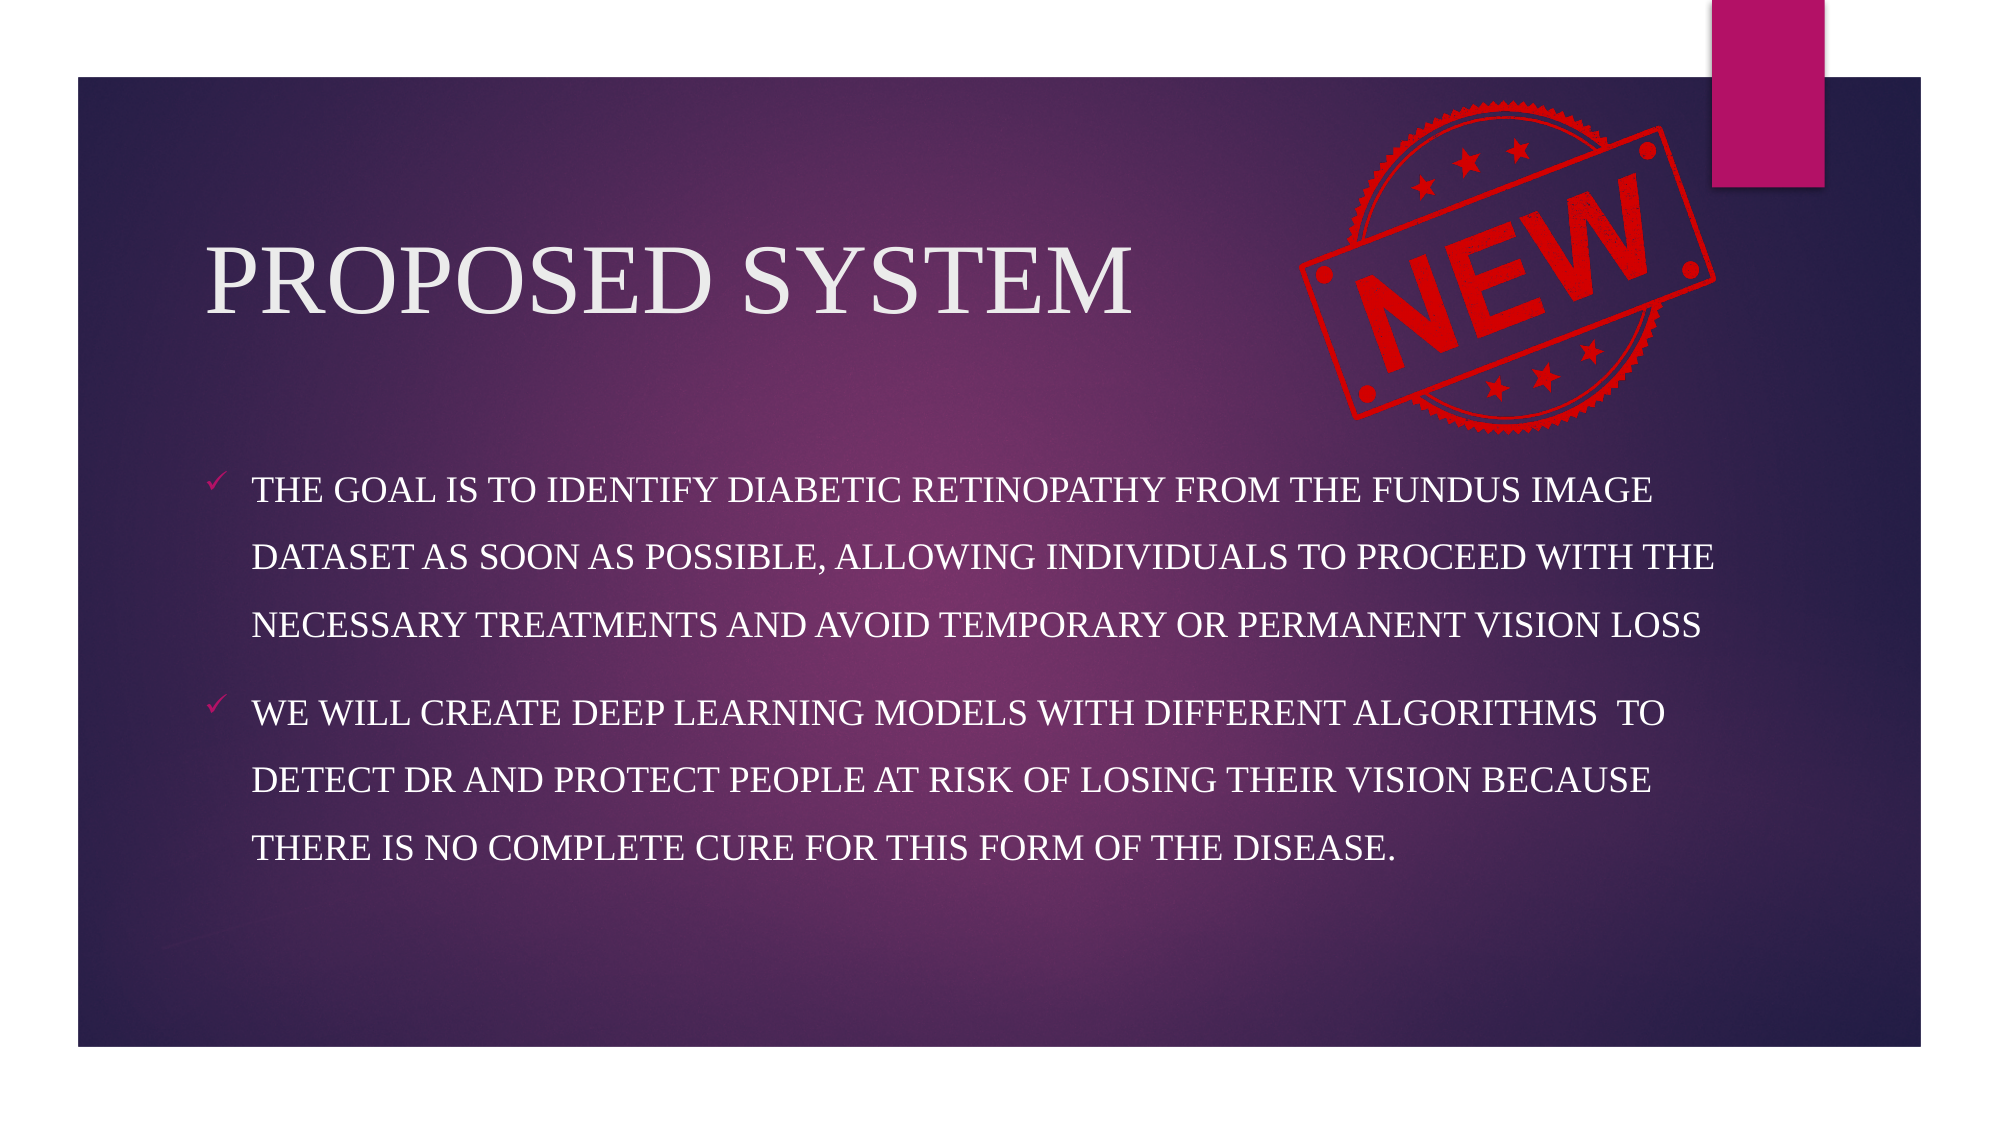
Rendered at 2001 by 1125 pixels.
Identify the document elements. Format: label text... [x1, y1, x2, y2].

title PROPOSED SYSTEM [189, 176, 1293, 342]
picture [1299, 99, 1716, 435]
subtitle The goal is to identify diabetic retinopathy from the fundus image dataset as soon as possible, allowing individuals to proceed with the necessary treatments and avoid temporary or permanent vision loss We will create deep learning models with DIFFERENT ALGORITHMS to detect DR and protect people at risk of losing their vision because there is no complete cure for this form of the disease. [189, 434, 1794, 957]
